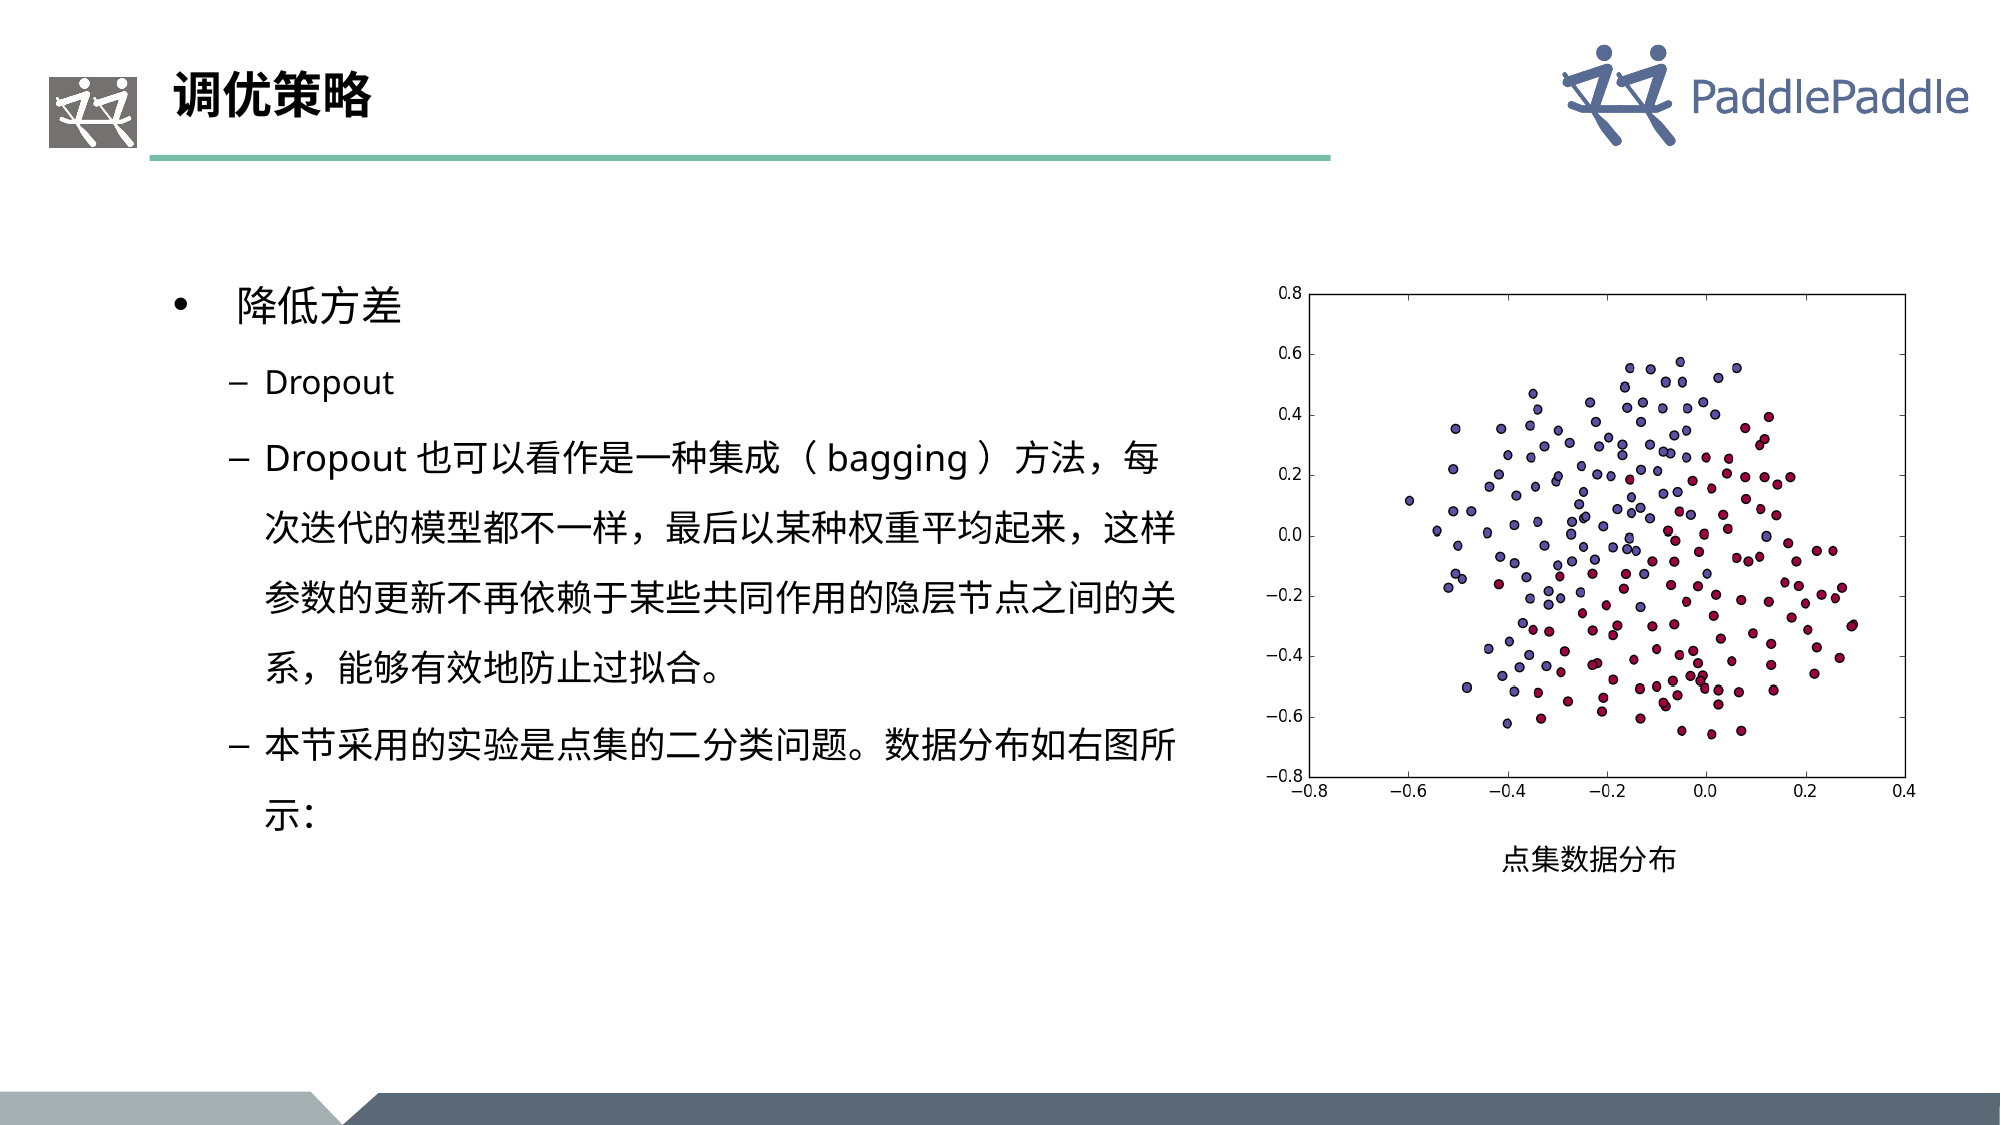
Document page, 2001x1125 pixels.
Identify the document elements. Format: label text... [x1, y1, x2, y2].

list 降低方差 Dropout Dropout也可以看作是一种集成（bagging）方法，每次迭代的模型都不一样，最后以某种权重平均起来，这样参数的更新不再依赖于某些共同作用的隐层节点之间的关系，能够有效地防止过拟合。 本节采用的实验是点集的二分类问题。数据分布如右图所示： [157, 235, 1212, 896]
picture [1254, 272, 1925, 808]
title 调优策略 [157, 28, 1406, 158]
text_box 点集数据分布 [1487, 834, 1693, 884]
